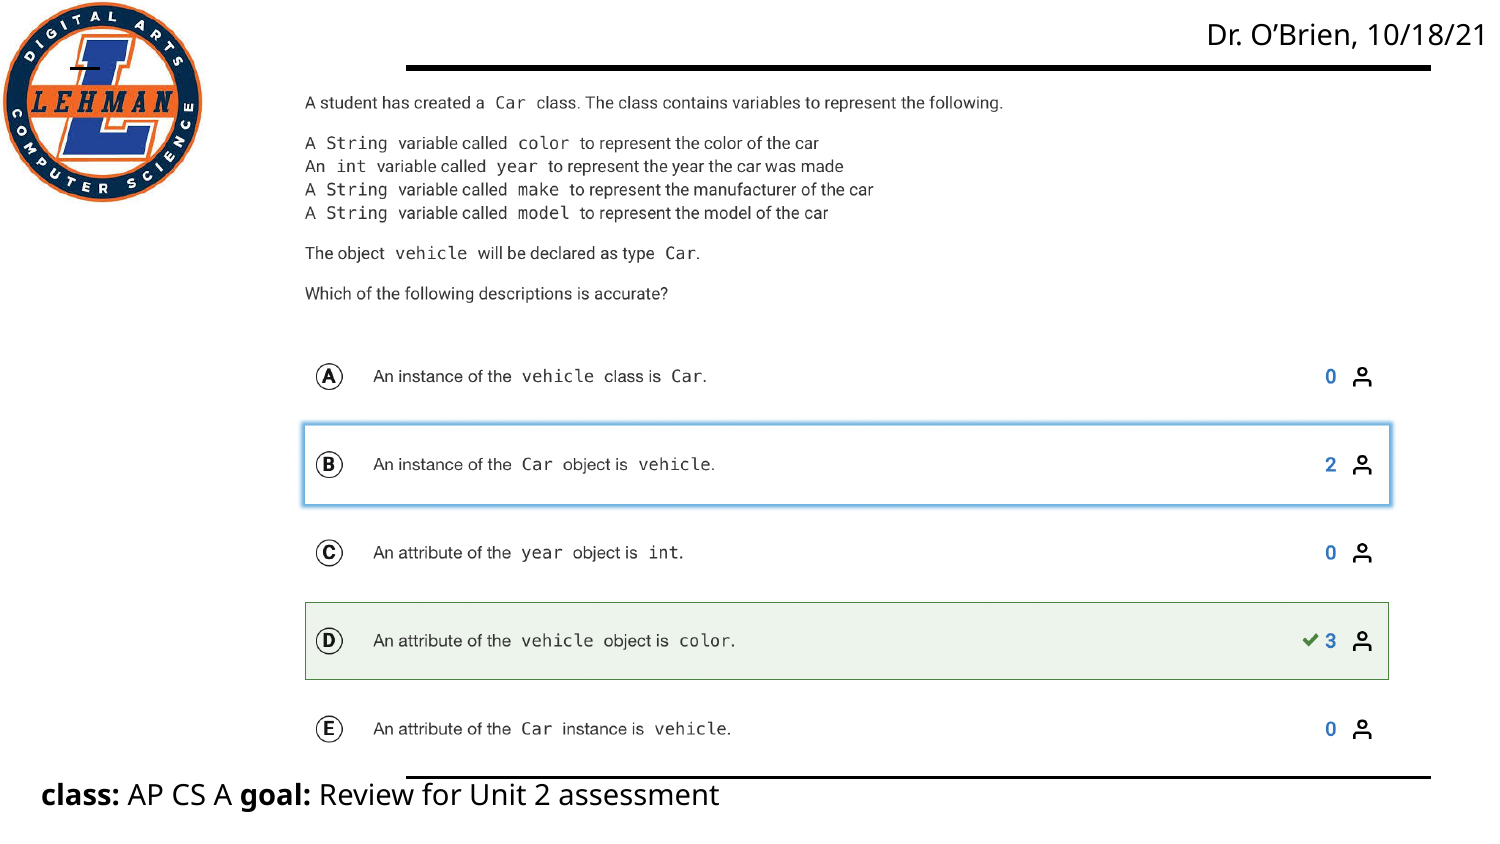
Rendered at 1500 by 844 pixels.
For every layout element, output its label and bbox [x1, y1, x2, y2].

picture [291, 85, 1411, 758]
picture [0, 0, 204, 204]
